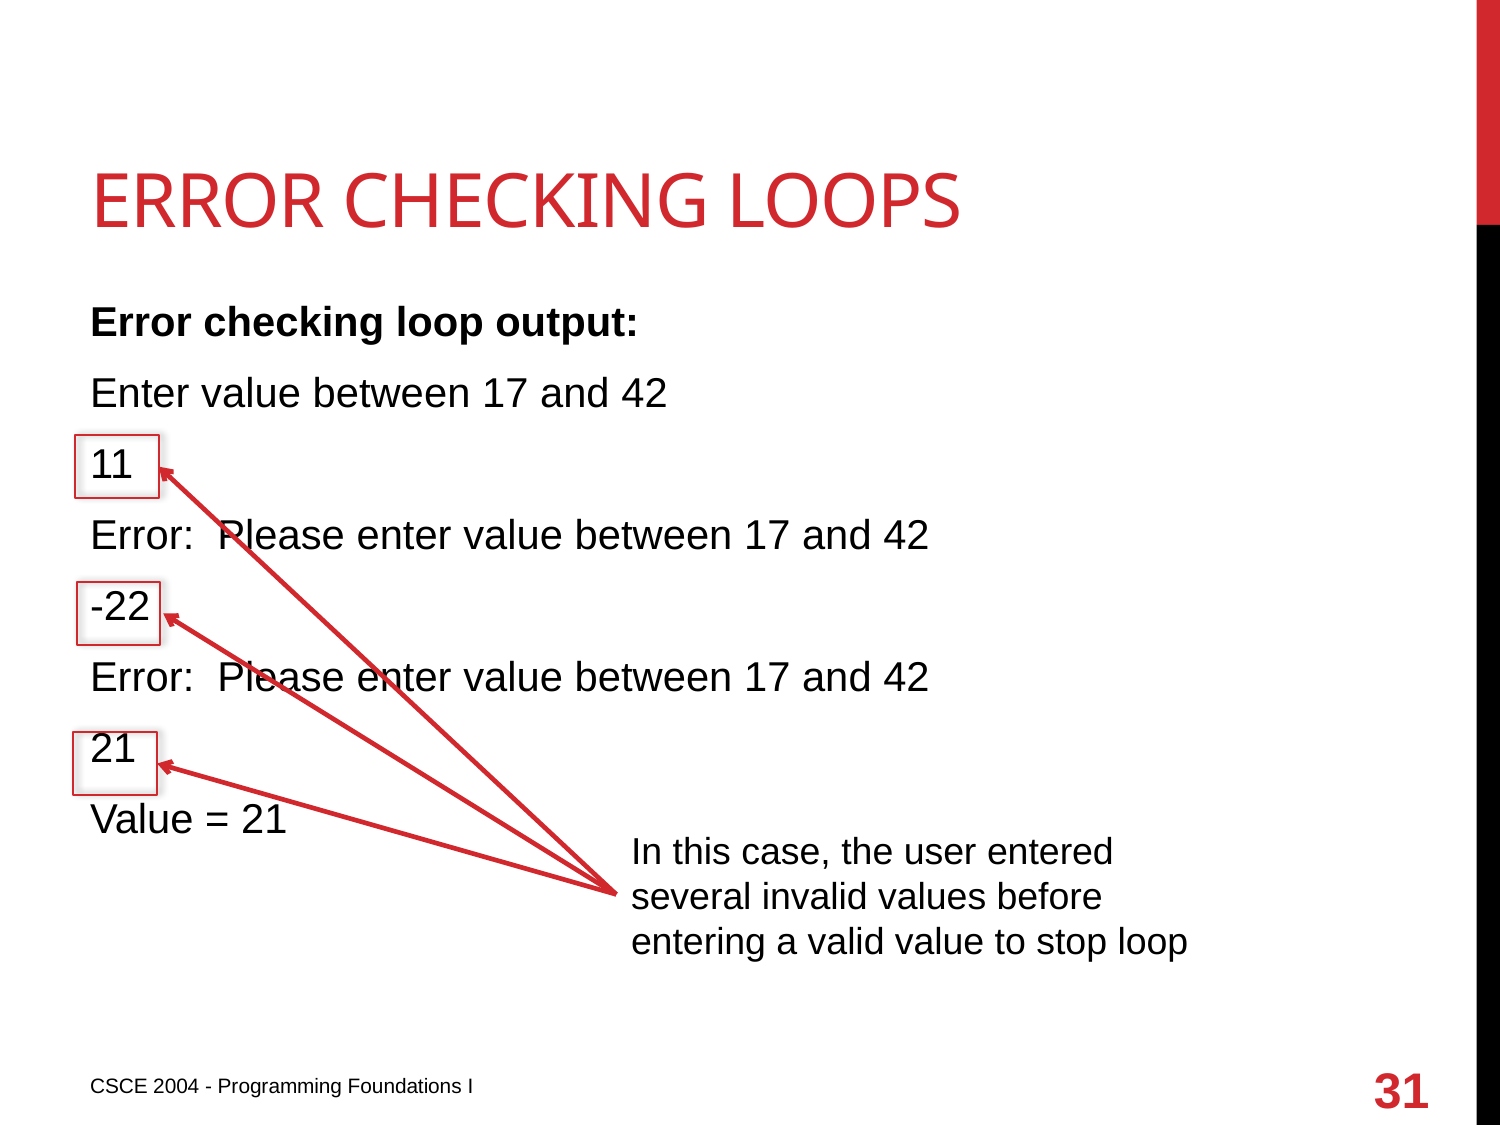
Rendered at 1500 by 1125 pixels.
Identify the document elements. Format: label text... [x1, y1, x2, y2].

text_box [158, 466, 617, 759]
text_box In this case, the user entered several invalid values before entering a valid value to stop loop [616, 819, 1230, 970]
footer CSCE 2004 - Programming Foundations I [75, 1065, 638, 1112]
title Error checking loops [75, 25, 1025, 250]
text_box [162, 612, 617, 896]
slide_number 31 [1358, 1058, 1471, 1119]
text_box [72, 731, 156, 796]
text_box [76, 581, 156, 646]
list Error checking loop output: Enter value between 17 and 42 11 Error: Please enter value between 17 and 42 -22 Error: Please enter value between 17 and 42 21 Value = 21 [75, 287, 1325, 1005]
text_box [156, 762, 162, 896]
text_box [74, 434, 160, 499]
